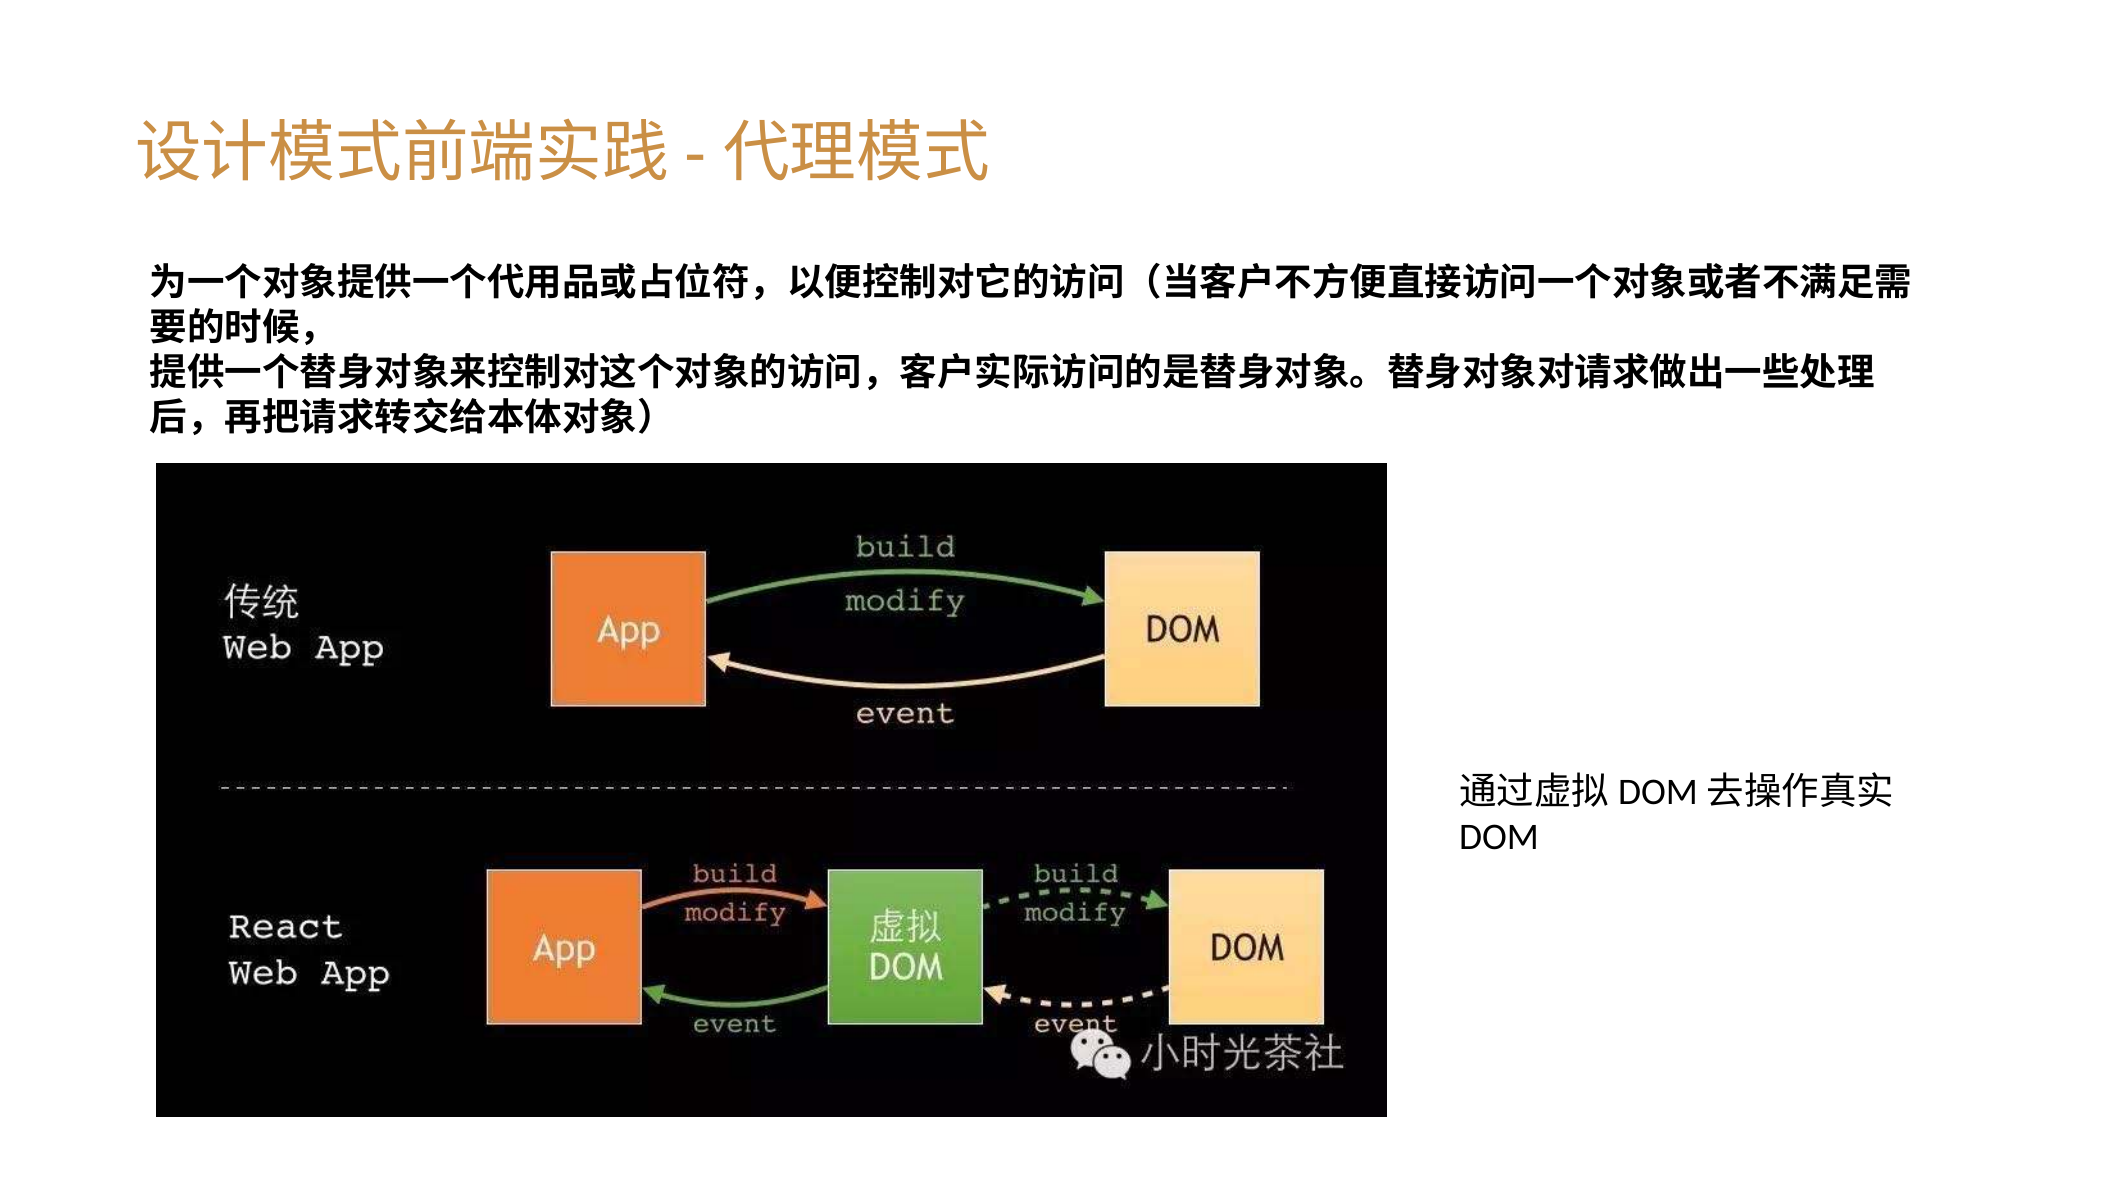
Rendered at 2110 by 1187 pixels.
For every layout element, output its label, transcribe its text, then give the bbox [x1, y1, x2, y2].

text_box 为一个对象提供一个代用品或占位符，以便控制对它的访问（当客户不方便直接访问一个对象或者不满足需要的时候， 提供一个替身对象来控制对这个对象的访问，客户实际访问的是替身对象。替身对象对请求做出一些处理后，再把请求转交给本体对象） [135, 250, 1965, 446]
picture [156, 463, 1387, 1117]
text_box 设计模式前端实践-代理模式 [135, 108, 1291, 189]
text_box 通过虚拟DOM去操作真实DOM [1444, 759, 1988, 865]
